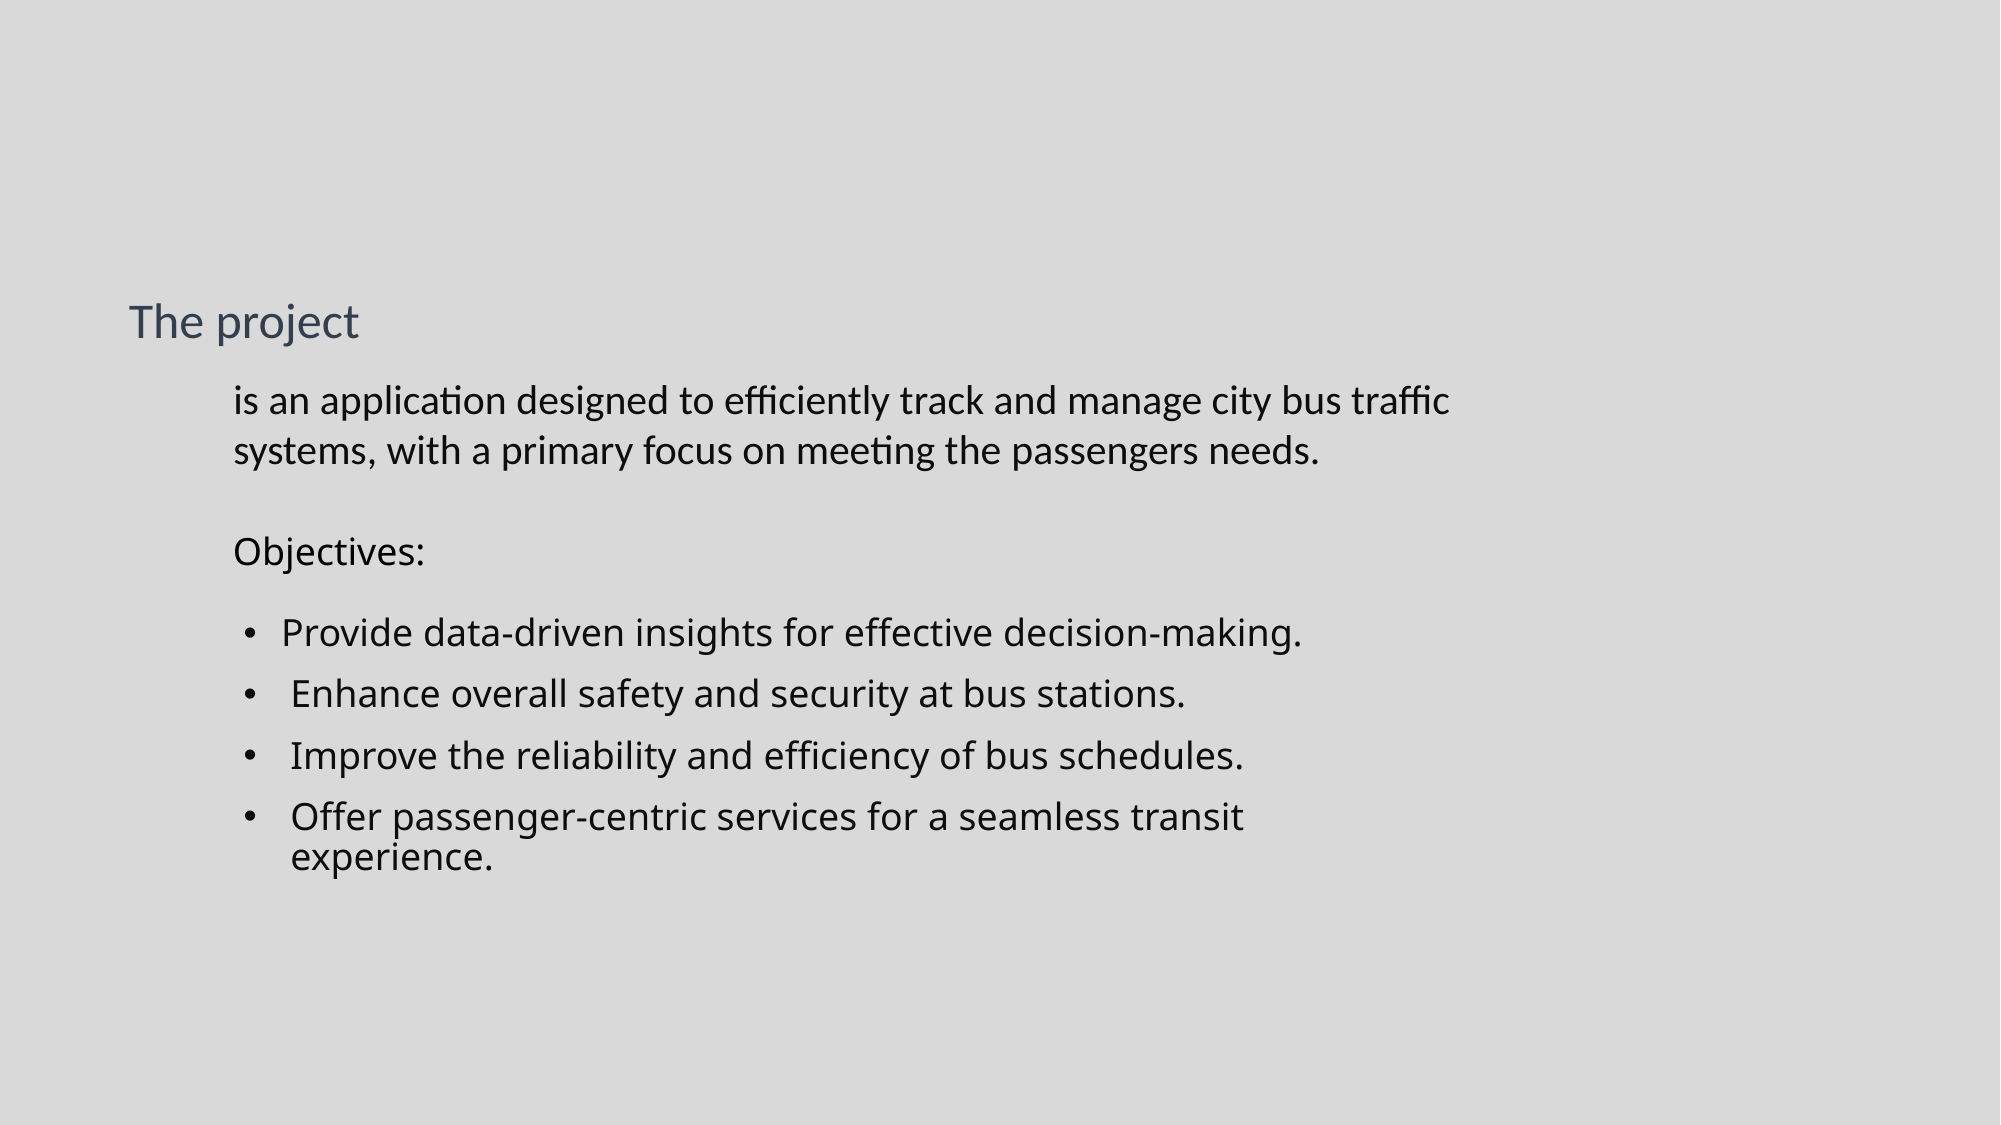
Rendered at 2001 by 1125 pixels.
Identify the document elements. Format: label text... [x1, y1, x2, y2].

list Provide data-driven insights for effective decision-making. Enhance overall safety and security at bus stations. Improve the reliability and efficiency of bus schedules. Offer passenger-centric services for a seamless transit experience. [228, 606, 1384, 1017]
text_box The project [113, 281, 1387, 357]
text_box is an application designed to efficiently track and manage city bus traffic systems, with a primary focus on meeting the passengers needs. [218, 365, 1514, 481]
title Objectives: [217, 481, 1943, 626]
